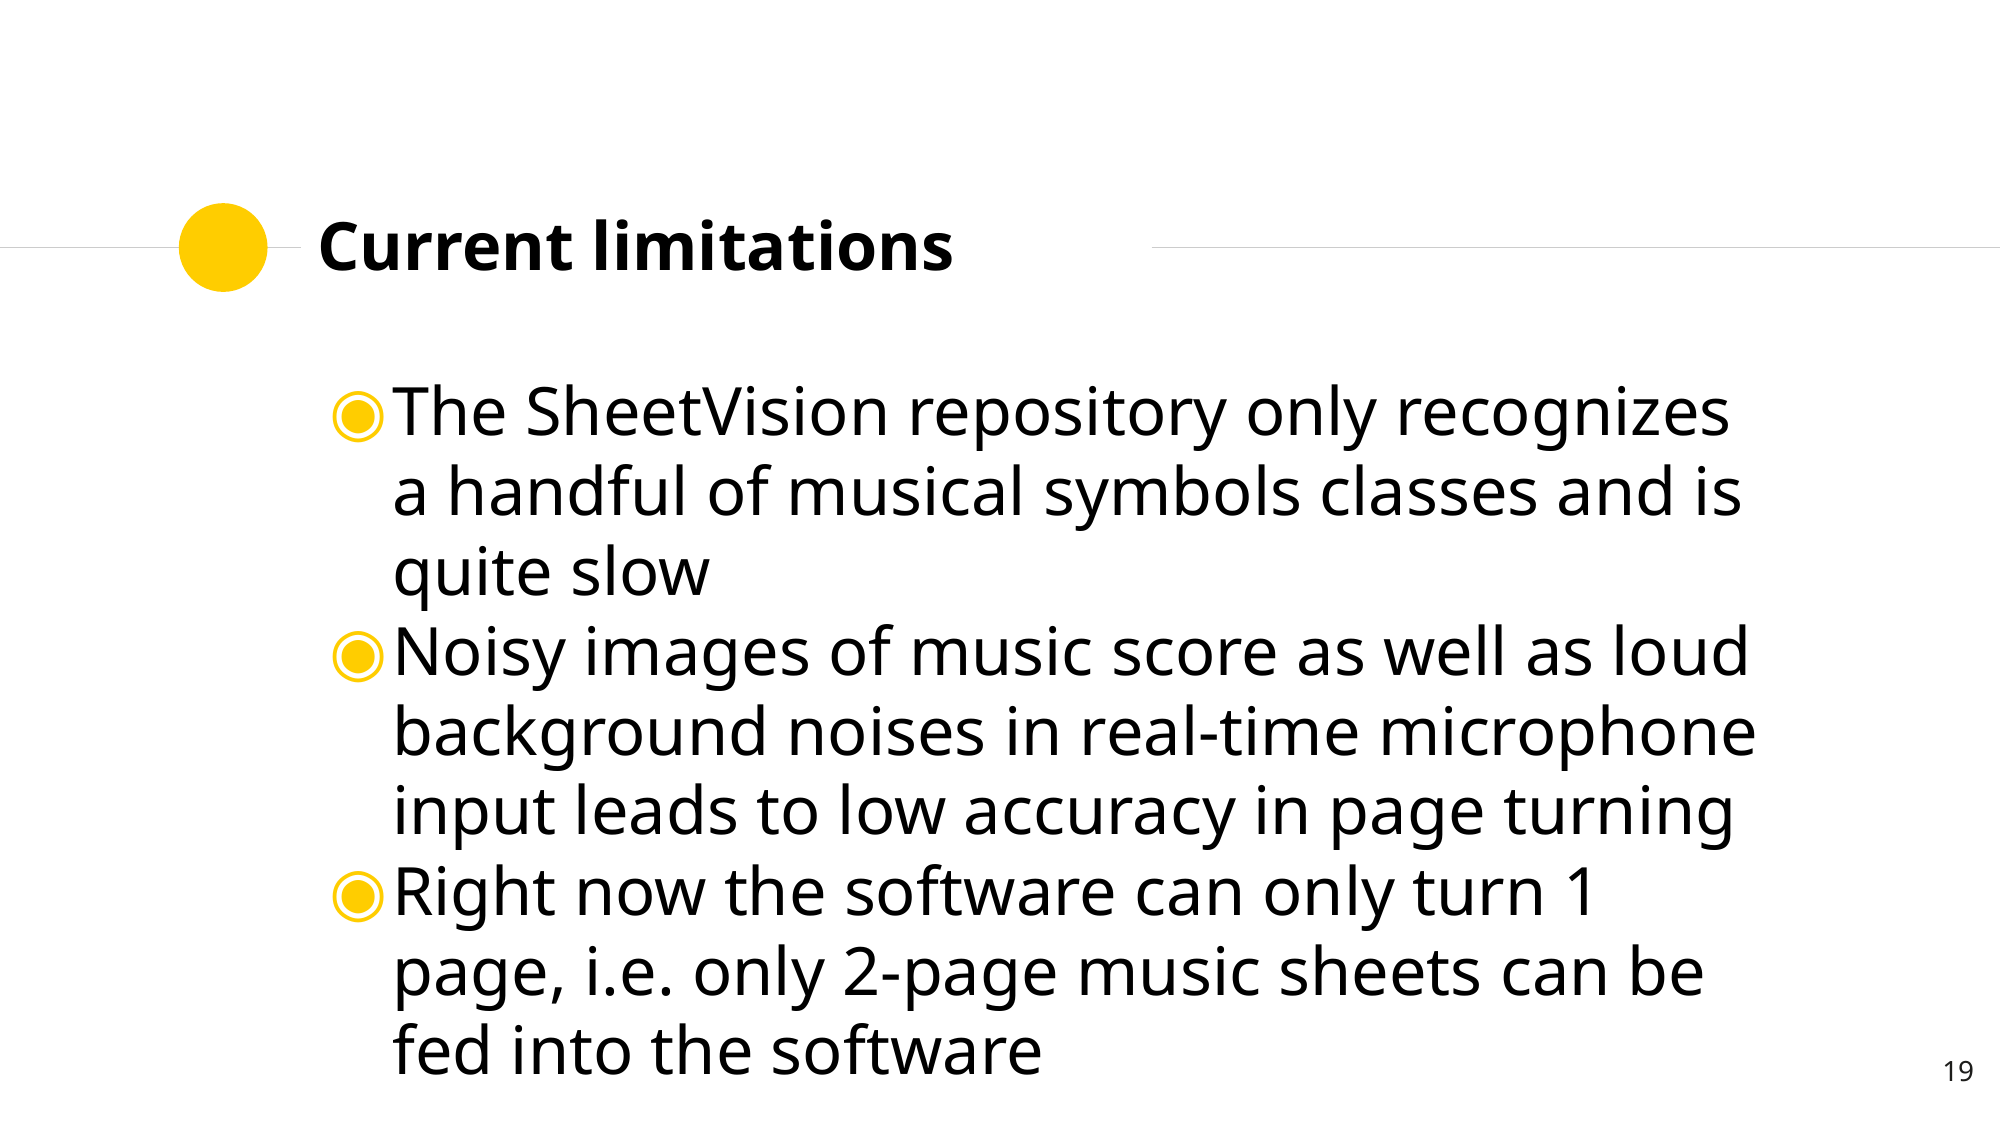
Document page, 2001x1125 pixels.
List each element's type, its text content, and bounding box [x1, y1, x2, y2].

slide_number ‹#› [1868, 1038, 1989, 1125]
list The SheetVision repository only recognizes a handful of musical symbols classes and is quite slow Noisy images of music score as well as loud background noises in real-time microphone input leads to low accuracy in page turning Right now the software can only turn 1 page, i.e. only 2-page music sheets can be fed into the software [302, 353, 1792, 1035]
title Current limitations [302, 196, 1230, 292]
